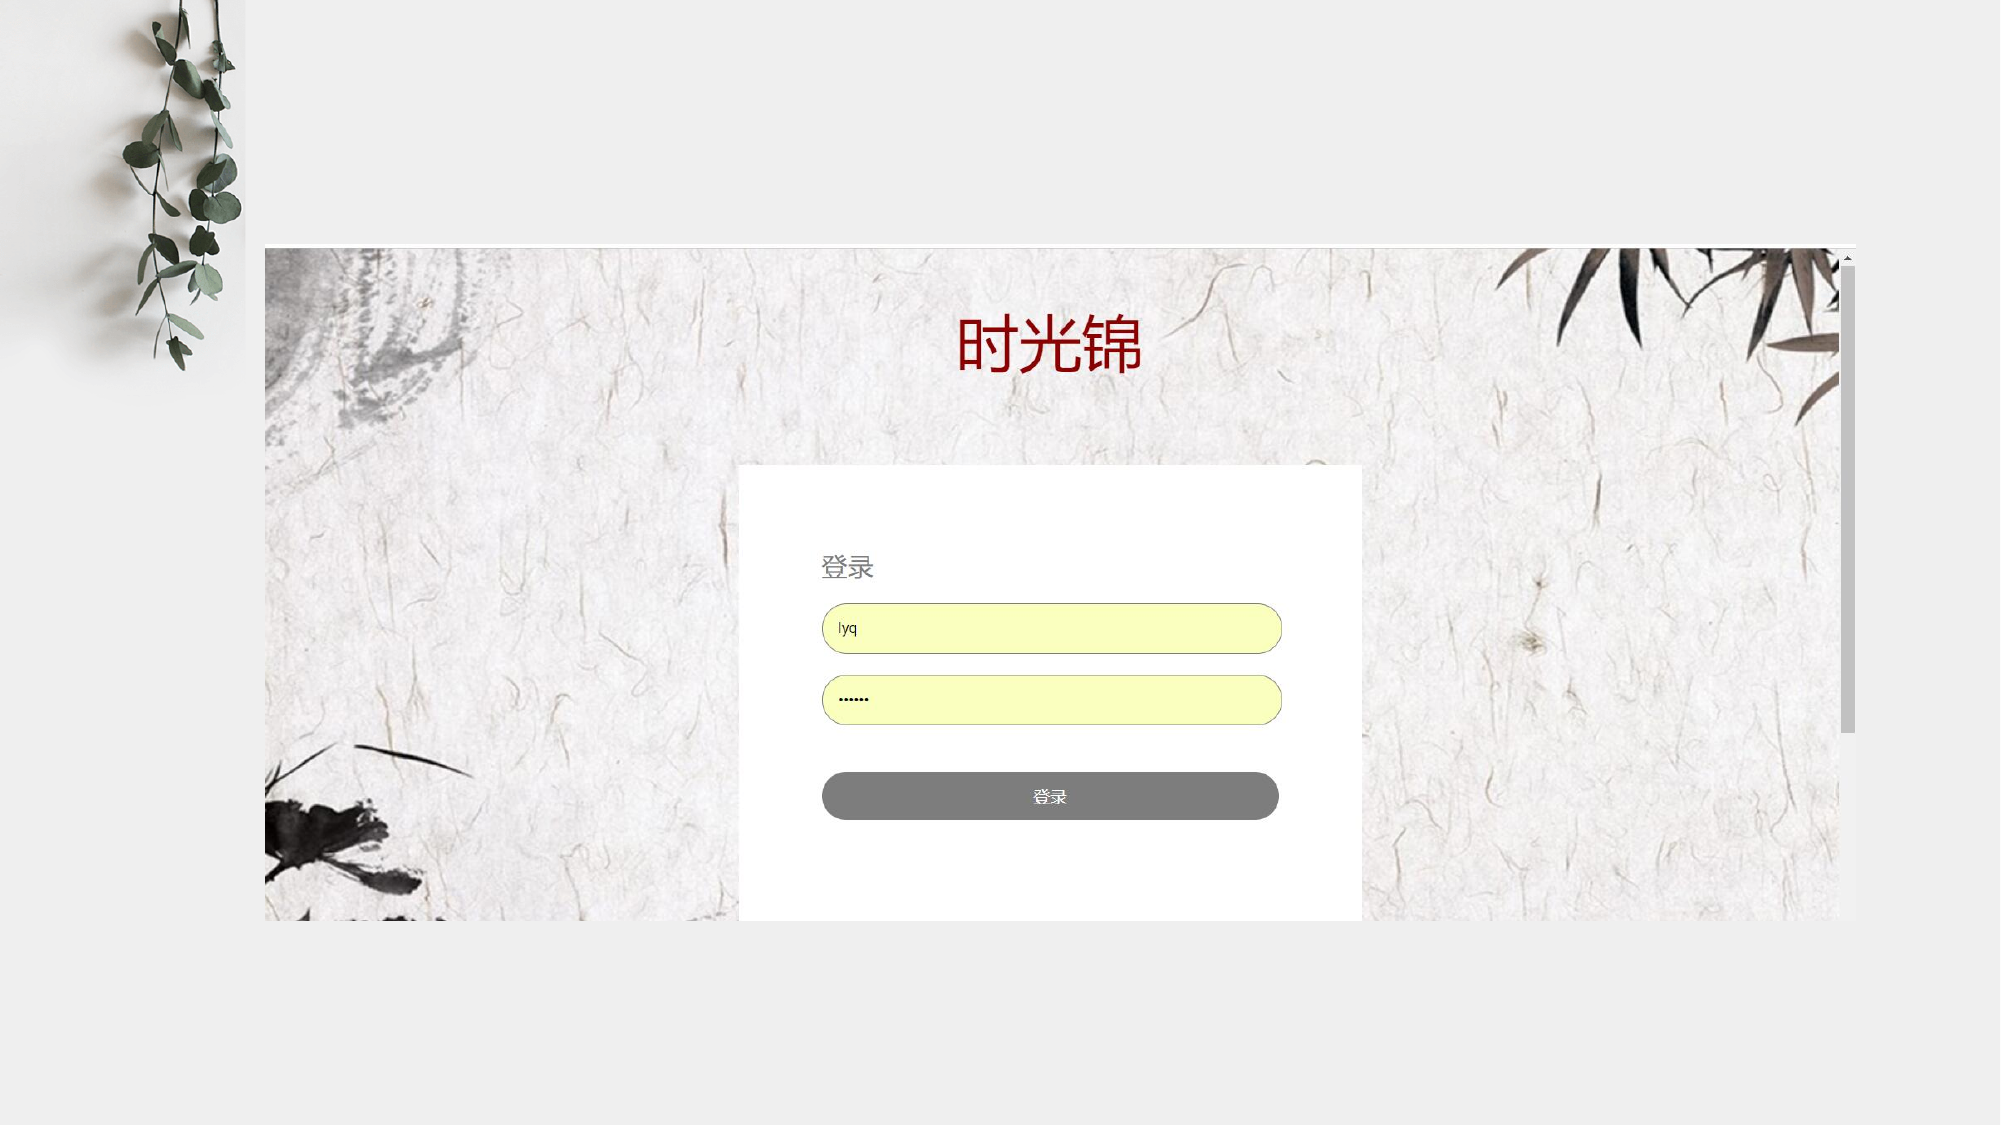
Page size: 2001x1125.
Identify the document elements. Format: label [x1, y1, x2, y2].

picture [0, 0, 246, 422]
picture [265, 244, 1856, 921]
